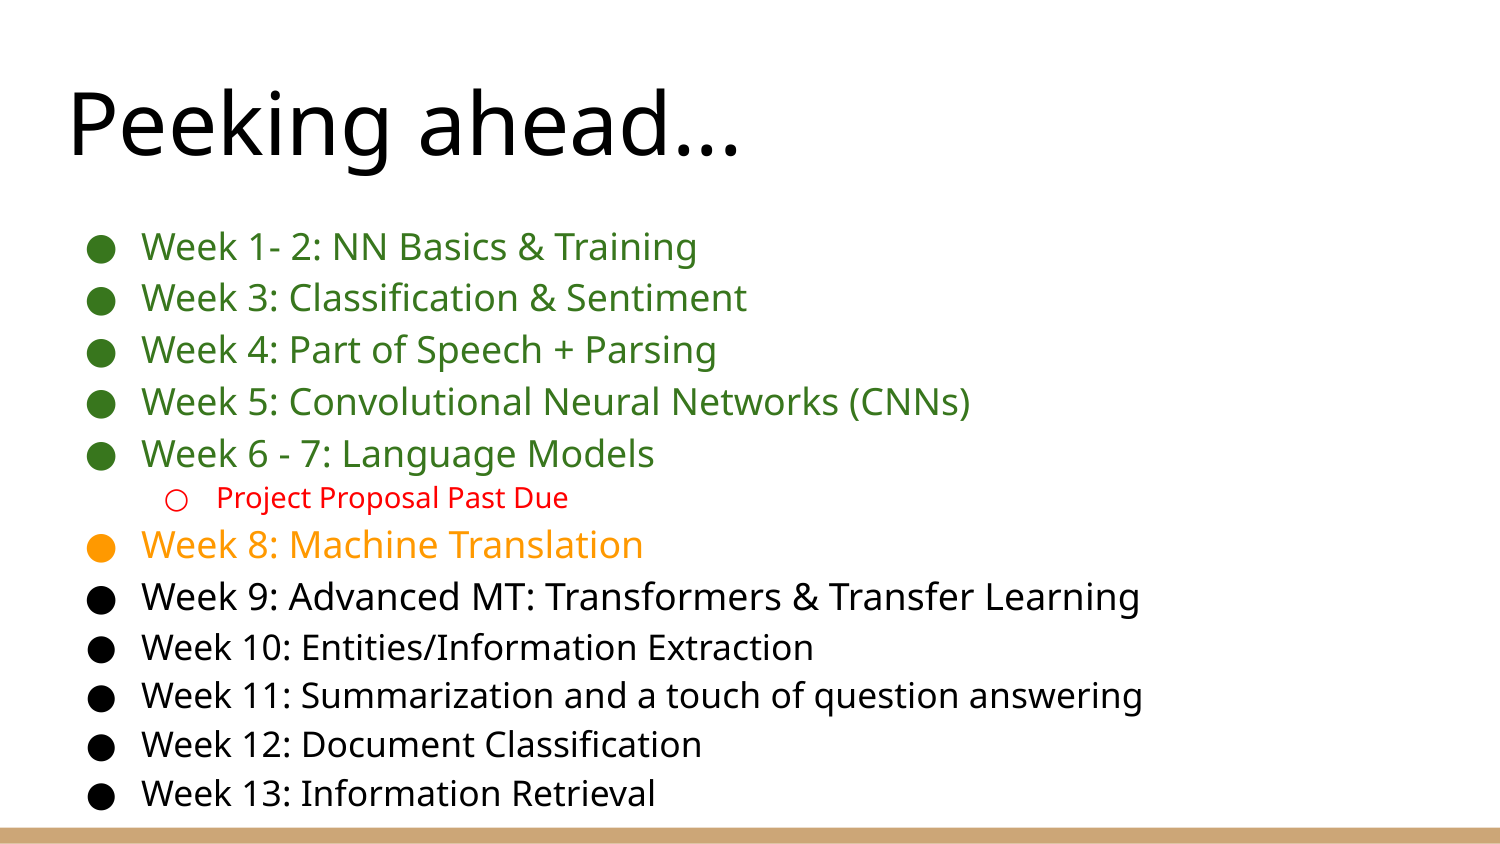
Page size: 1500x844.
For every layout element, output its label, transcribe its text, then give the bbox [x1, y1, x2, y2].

title Peeking ahead... [51, 51, 1449, 189]
list Week 1- 2: NN Basics & Training Week 3: Classification & Sentiment Week 4: Part of Speech + Parsing Week 5: Convolutional Neural Networks (CNNs) Week 6 - 7: Language Models Project Proposal Past Due Week 8: Machine Translation Week 9: Advanced MT: Transformers & Transfer Learning Week 10: Entities/Information Extraction Week 11: Summarization and a touch of question answering Week 12: Document Classification Week 13: Information Retrieval [51, 200, 1449, 752]
